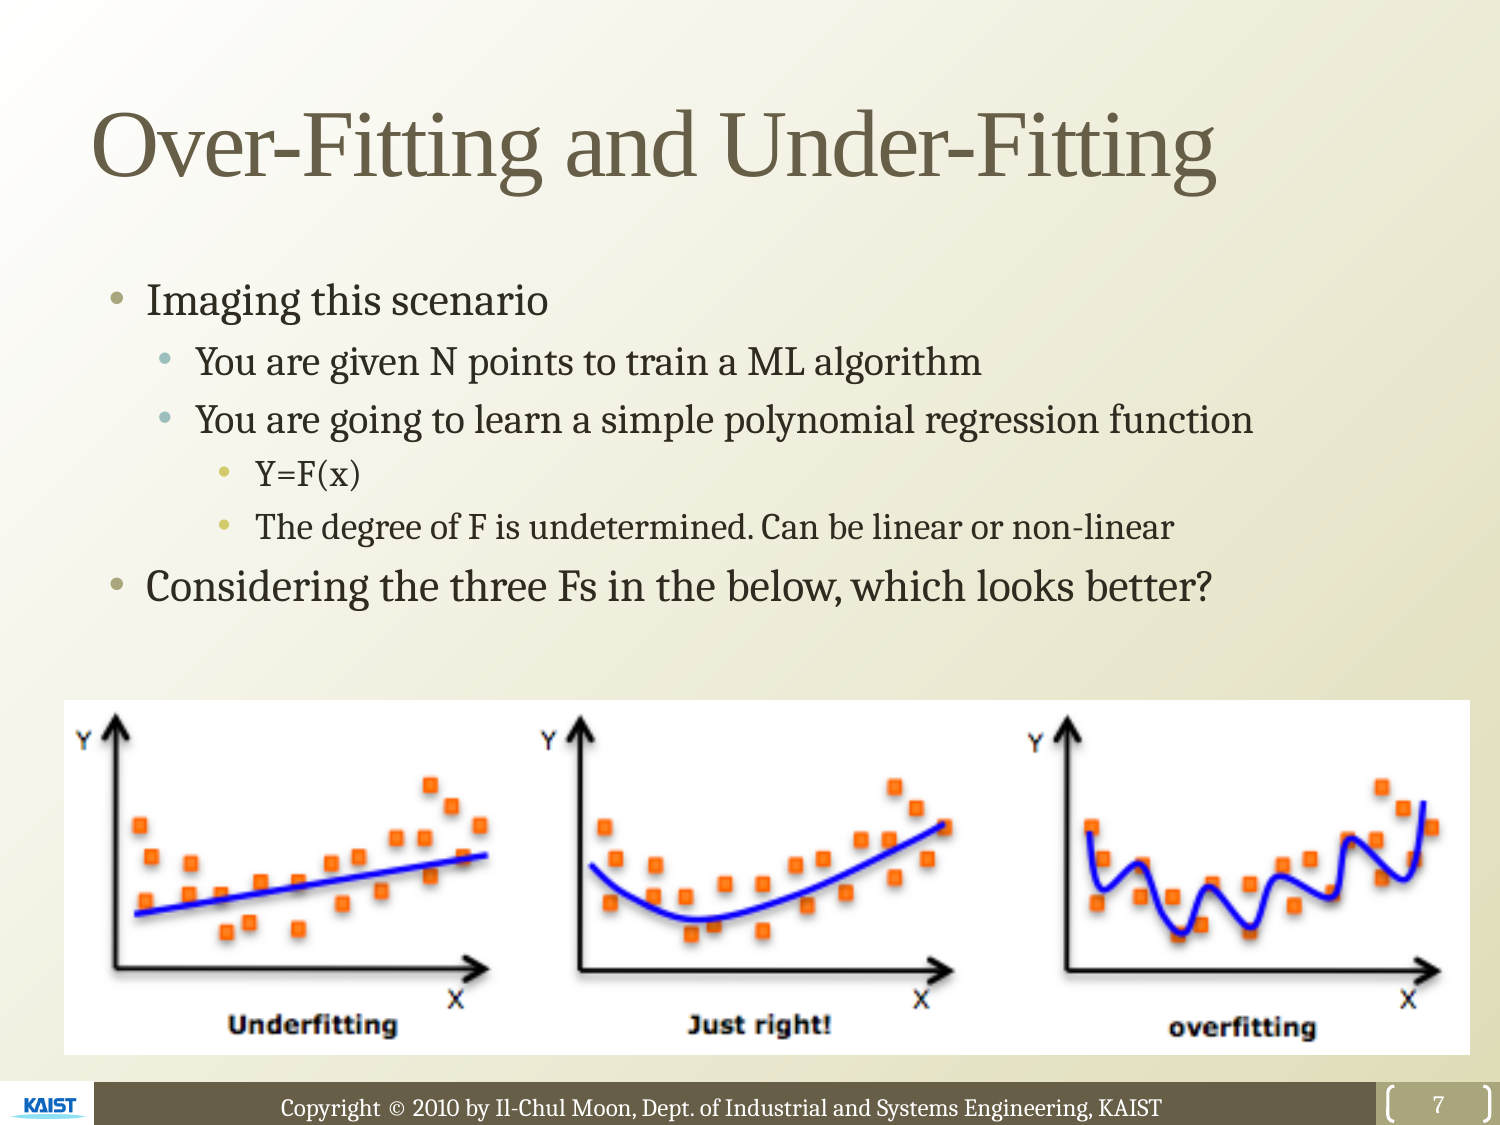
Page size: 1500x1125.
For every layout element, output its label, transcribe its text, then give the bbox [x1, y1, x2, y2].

picture [0, 1081, 94, 1125]
picture [64, 699, 1471, 1056]
slide_number 7 [1386, 1084, 1492, 1123]
list Imaging this scenario You are given N points to train a ML algorithm You are going to learn a simple polynomial regression function Y=F(x) The degree of F is undetermined. Can be linear or non-linear Considering the three Fs in the below, which looks better? [75, 262, 1459, 669]
title Over-Fitting and Under-Fitting [75, 45, 1459, 232]
